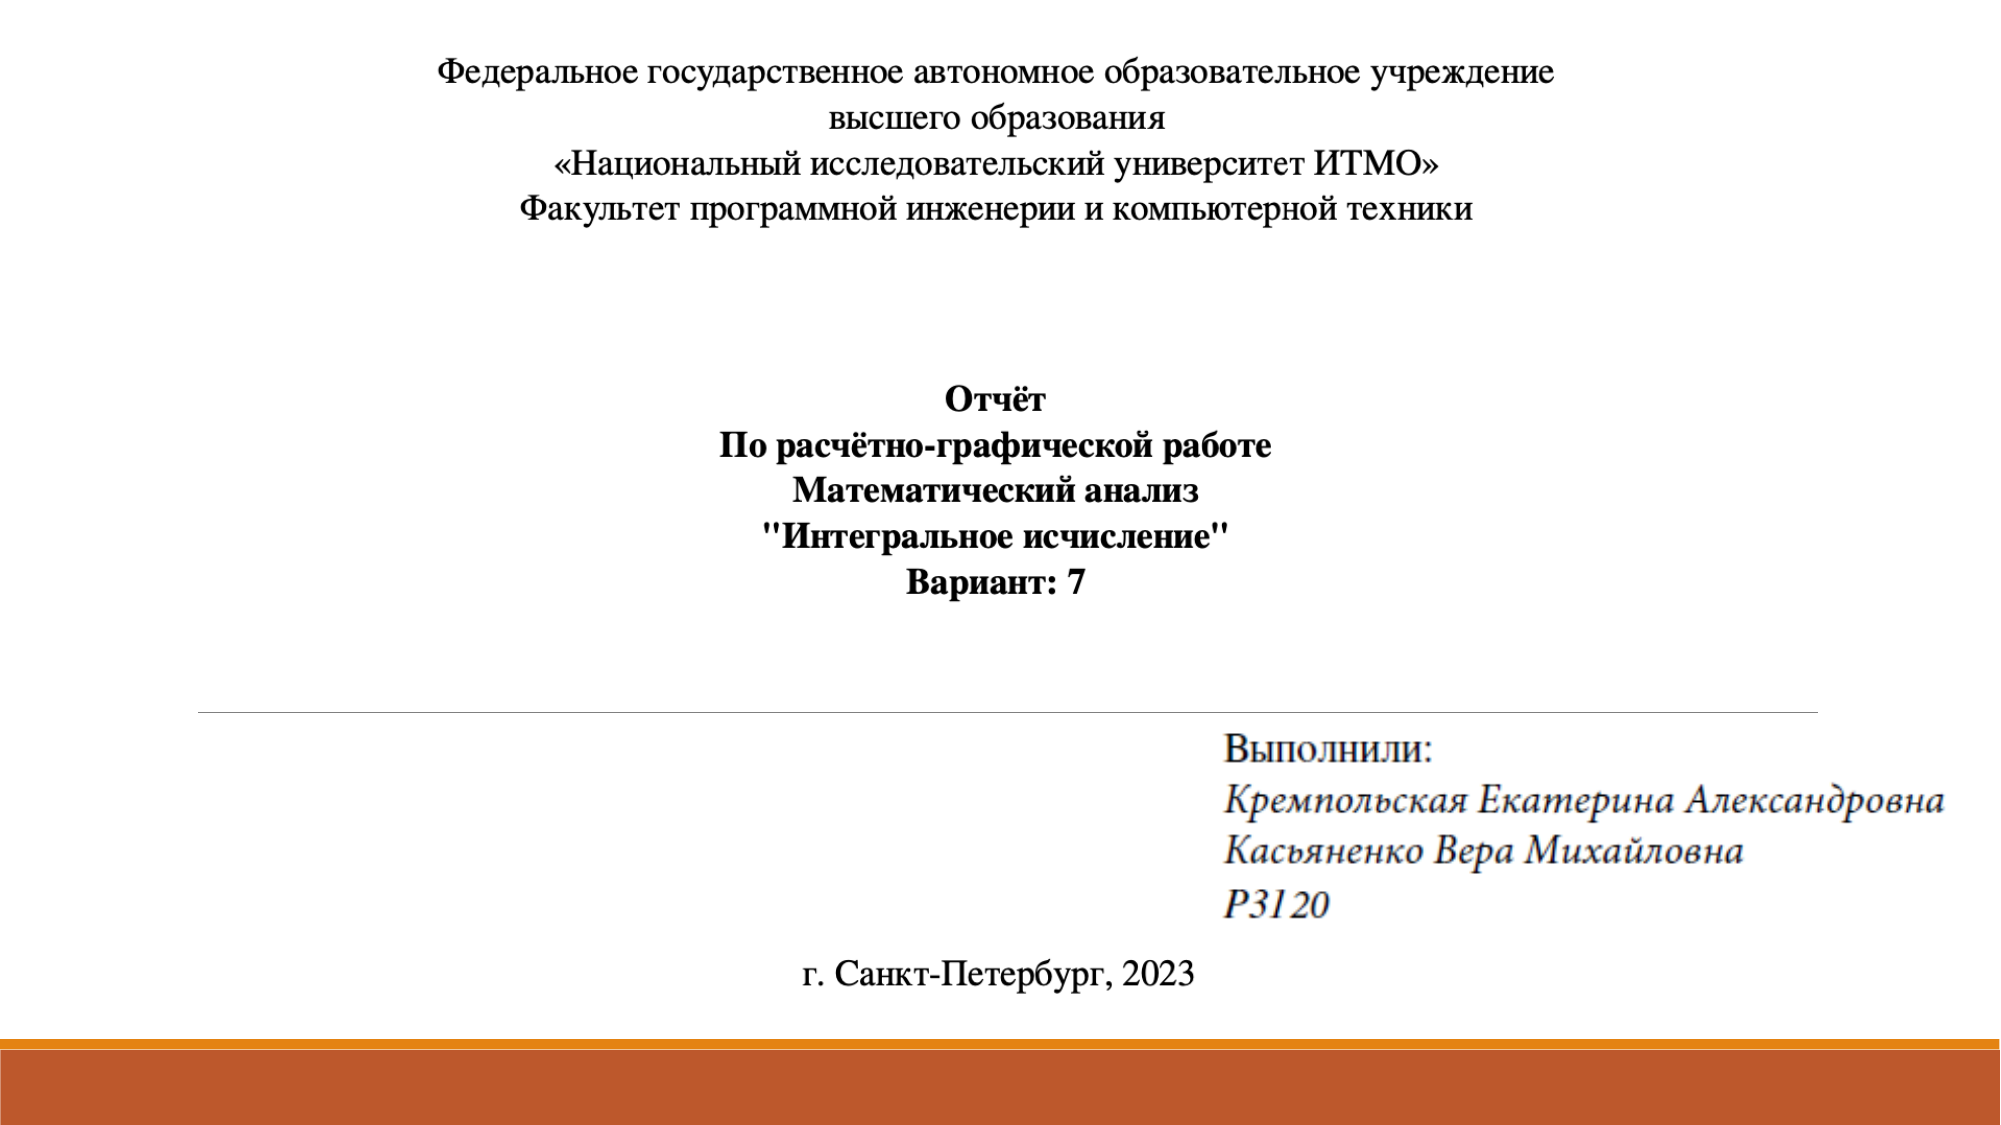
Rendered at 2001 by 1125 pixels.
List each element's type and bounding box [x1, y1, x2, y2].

picture [421, 37, 1579, 230]
picture [788, 718, 2000, 1018]
picture [678, 344, 1322, 644]
